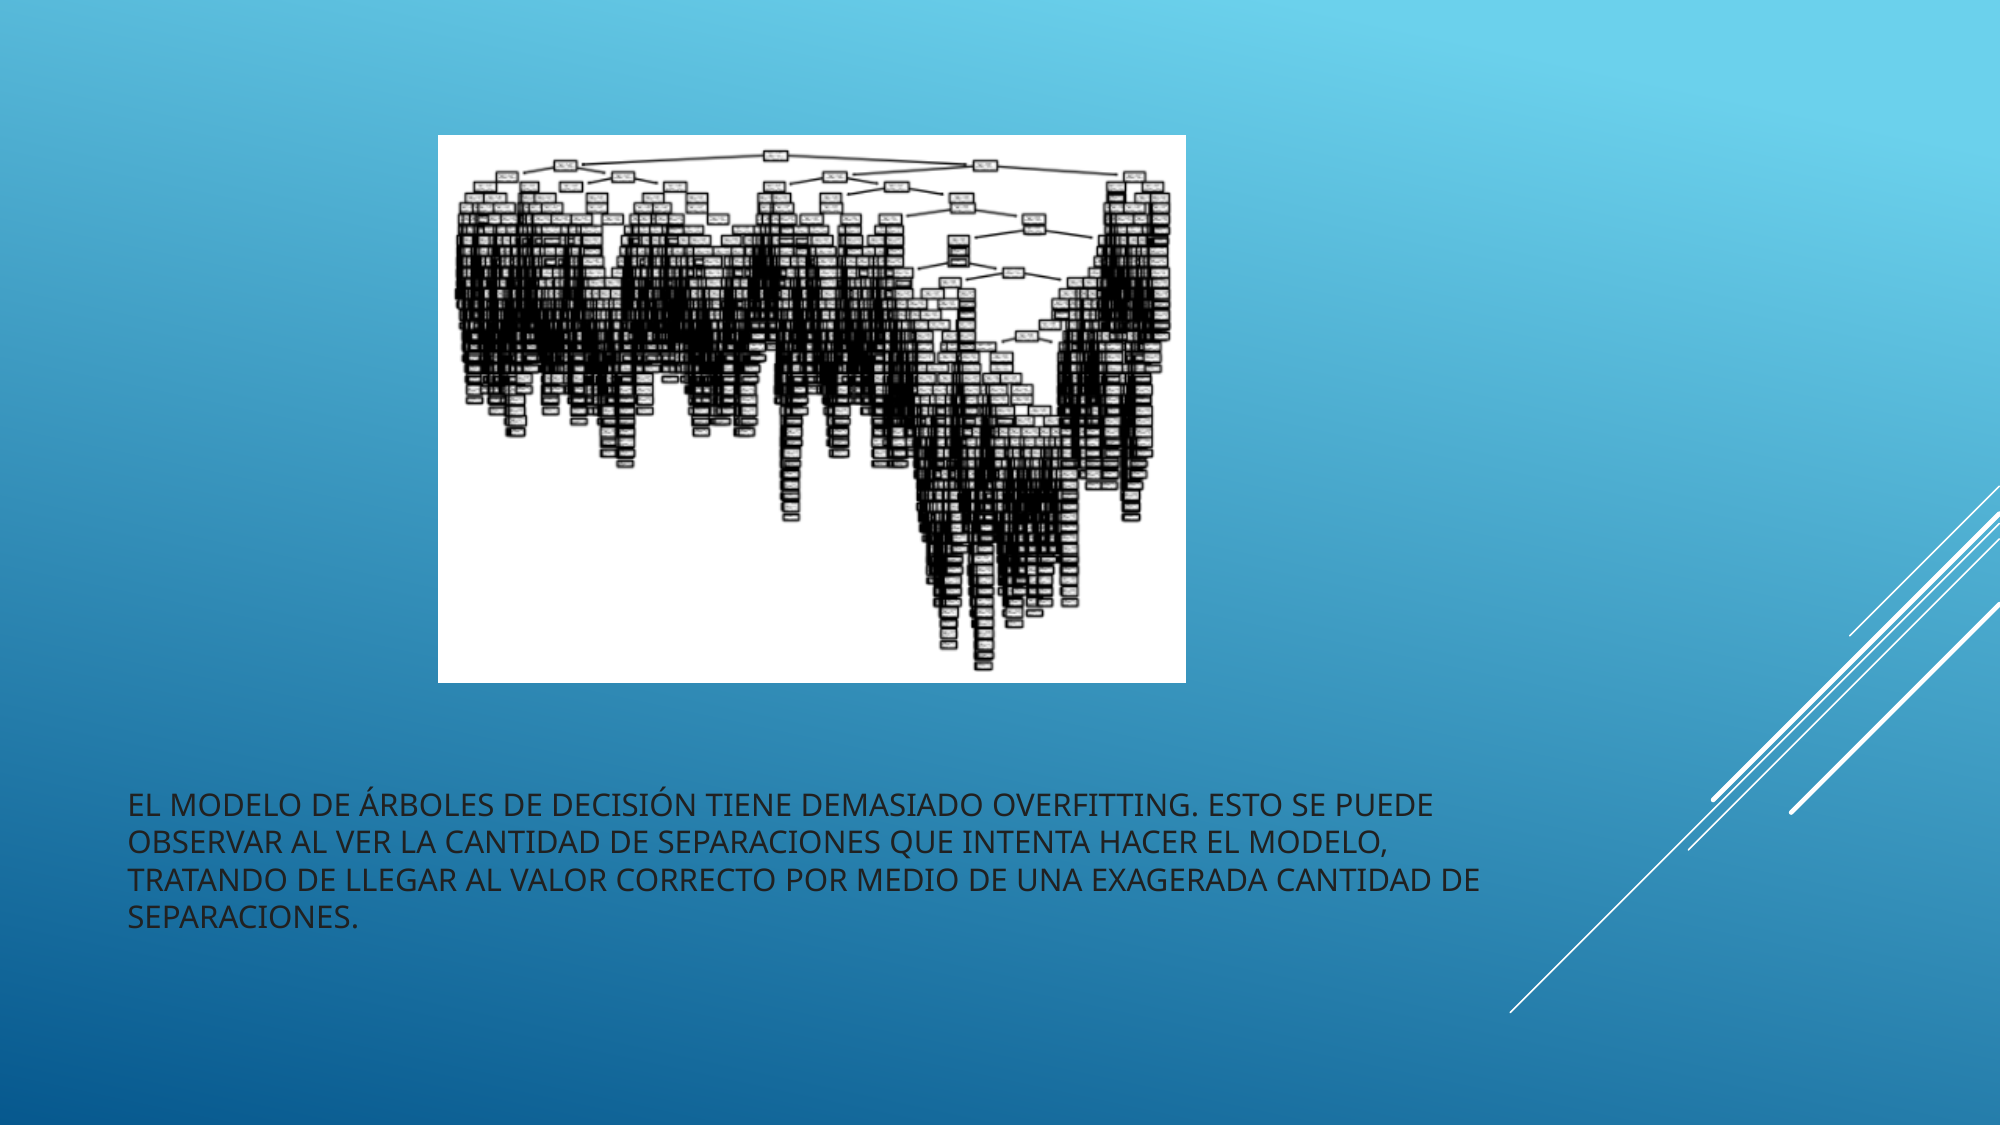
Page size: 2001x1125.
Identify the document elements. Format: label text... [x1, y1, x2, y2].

title El modelo de árboles de decisión tiene demasiado overfitting. Esto se puede observar al ver la cantidad de separaciones que intenta hacer el modelo, tratando de llegar al valor correcto por medio de una exagerada cantidad de separaciones. [112, 736, 1513, 984]
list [438, 135, 1186, 683]
